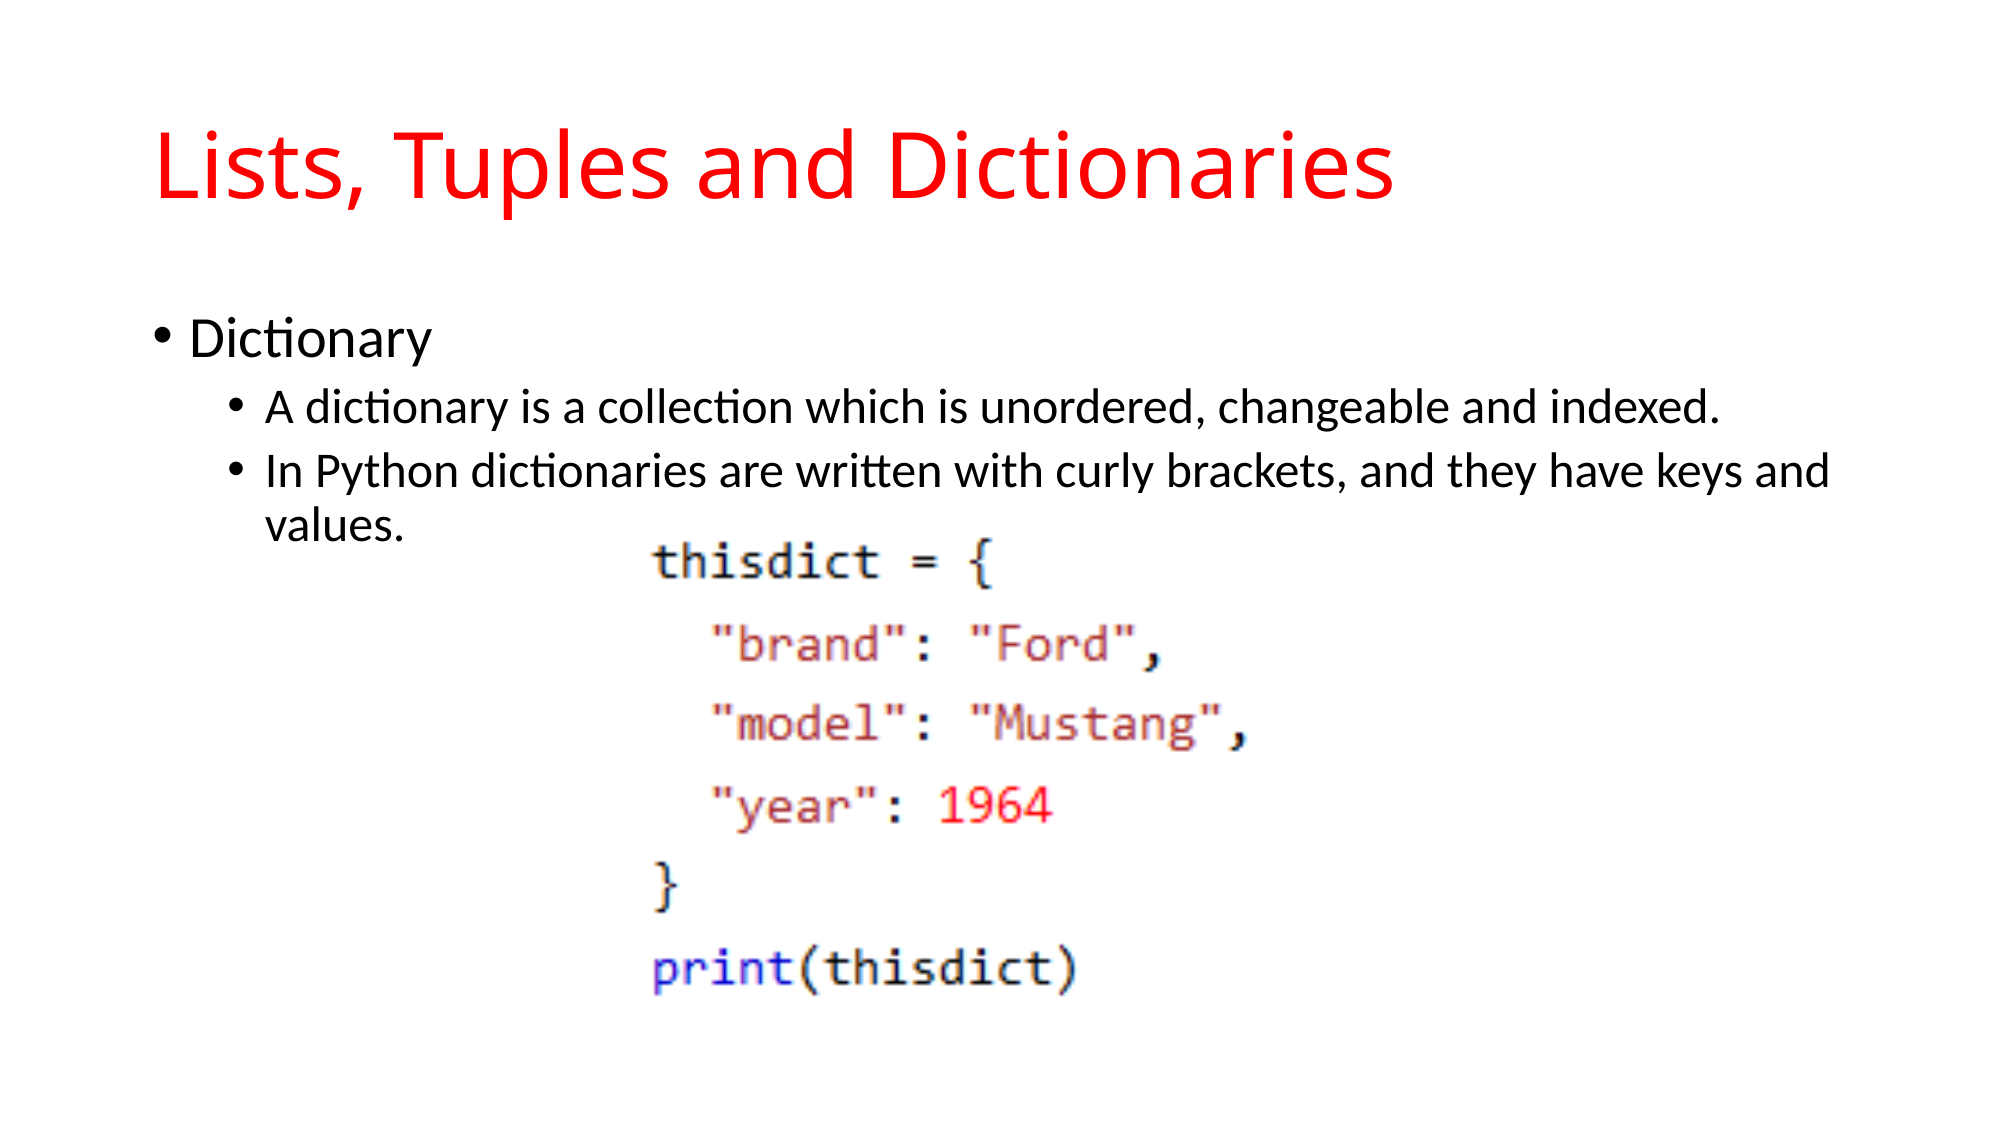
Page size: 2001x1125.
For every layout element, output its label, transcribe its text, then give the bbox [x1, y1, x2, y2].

picture [621, 493, 1286, 1036]
list Dictionary A dictionary is a collection which is unordered, changeable and indexed. In Python dictionaries are written with curly brackets, and they have keys and values. [137, 299, 1863, 1014]
title Lists, Tuples and Dictionaries [137, 59, 1863, 278]
